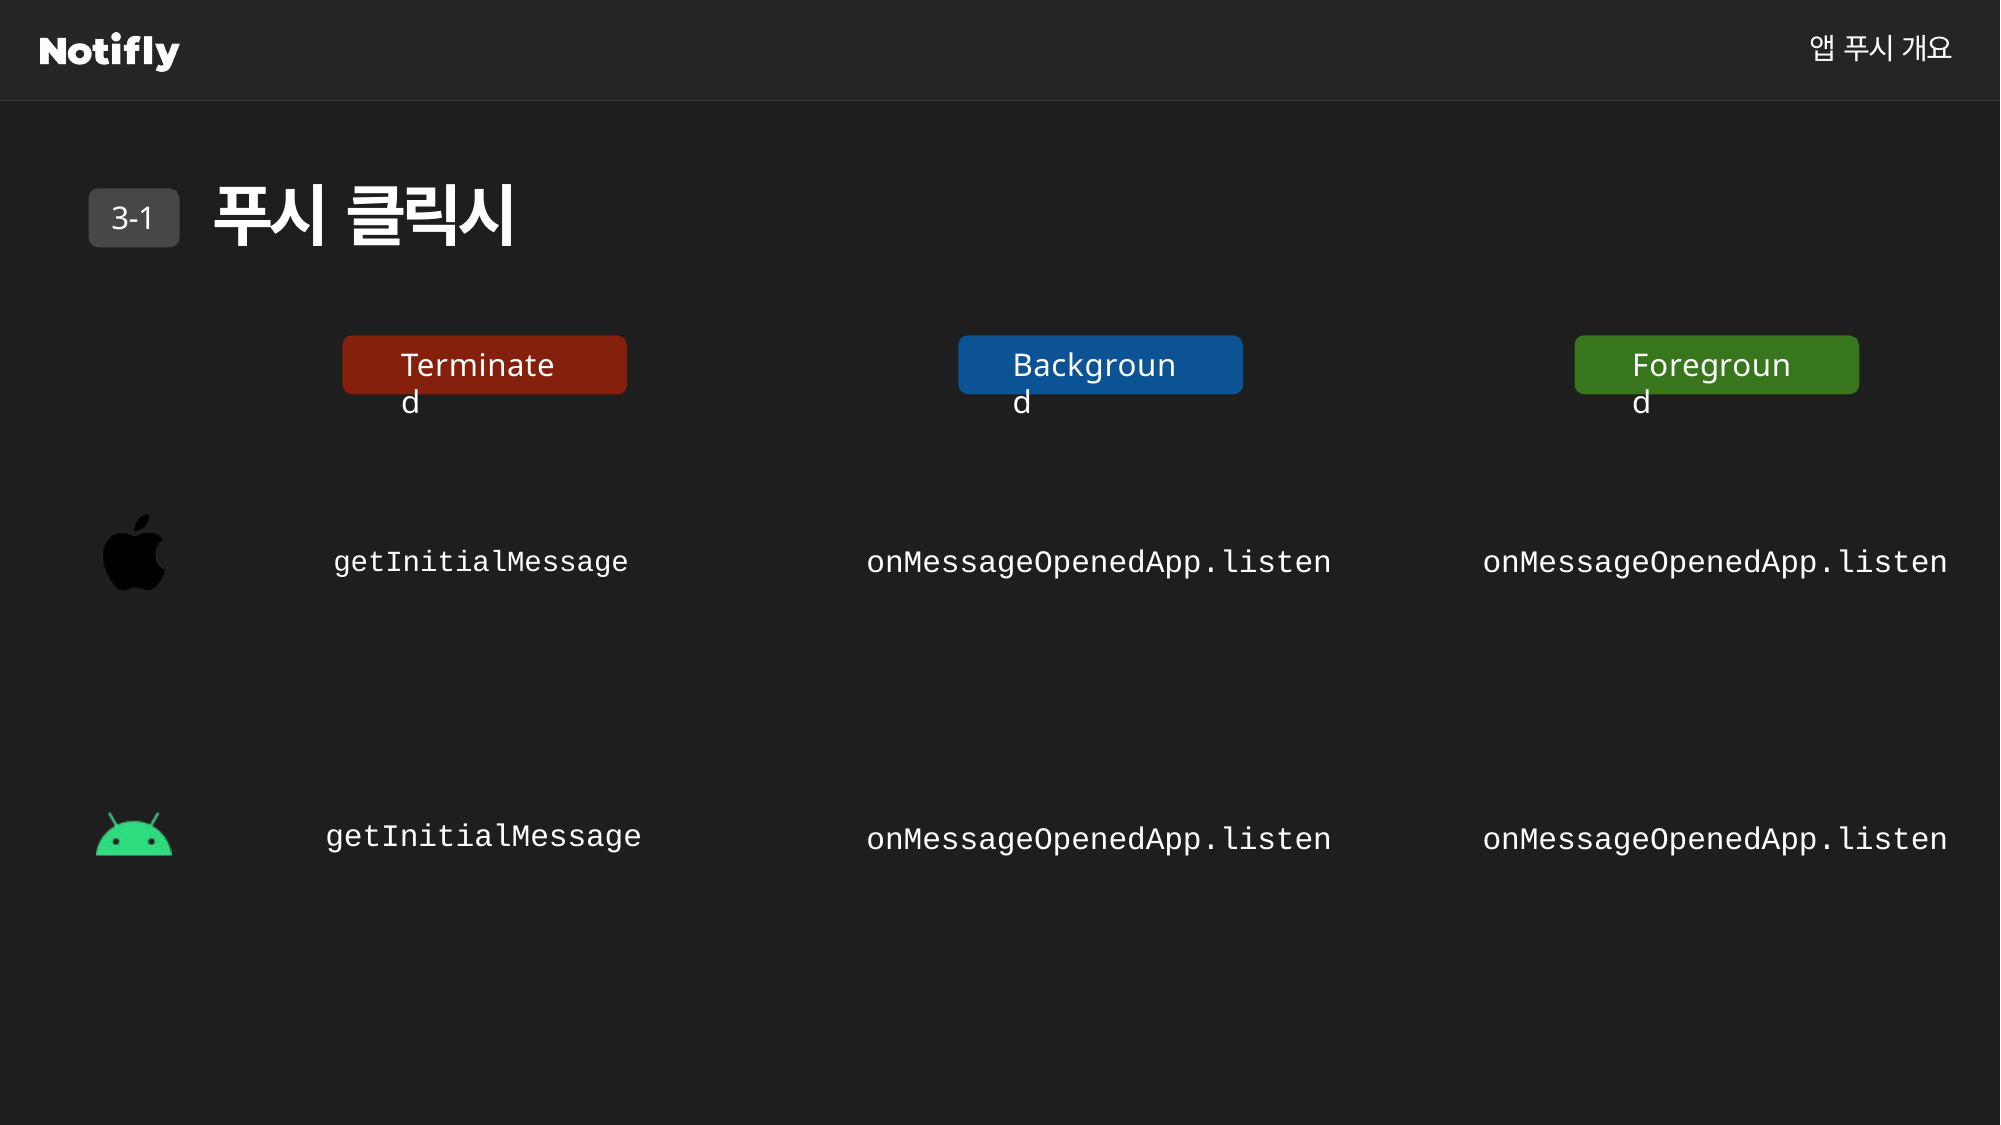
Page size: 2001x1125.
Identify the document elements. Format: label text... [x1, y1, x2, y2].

text_box 앱 푸시 개요 [1808, 27, 1960, 65]
text_box onMessageOpenedApp.listen [1480, 539, 1954, 579]
text_box Background [1010, 342, 1192, 420]
text_box onMessageOpenedApp.listen [1480, 816, 1954, 857]
text_box getInitialMessage [331, 540, 633, 578]
picture [96, 798, 172, 875]
text_box [342, 335, 628, 395]
picture [83, 512, 185, 613]
picture [40, 32, 180, 72]
text_box onMessageOpenedApp.listen [864, 816, 1338, 857]
text_box onMessageOpenedApp.listen [864, 539, 1338, 579]
text_box [1574, 335, 1860, 395]
text_box [88, 188, 180, 248]
text_box Foreground [1629, 342, 1805, 420]
text_box 3-1 [109, 195, 160, 236]
text_box Terminated [399, 342, 571, 420]
title 푸시 클릭시 [210, 171, 537, 362]
text_box [958, 335, 1244, 395]
text_box getInitialMessage [323, 813, 647, 853]
